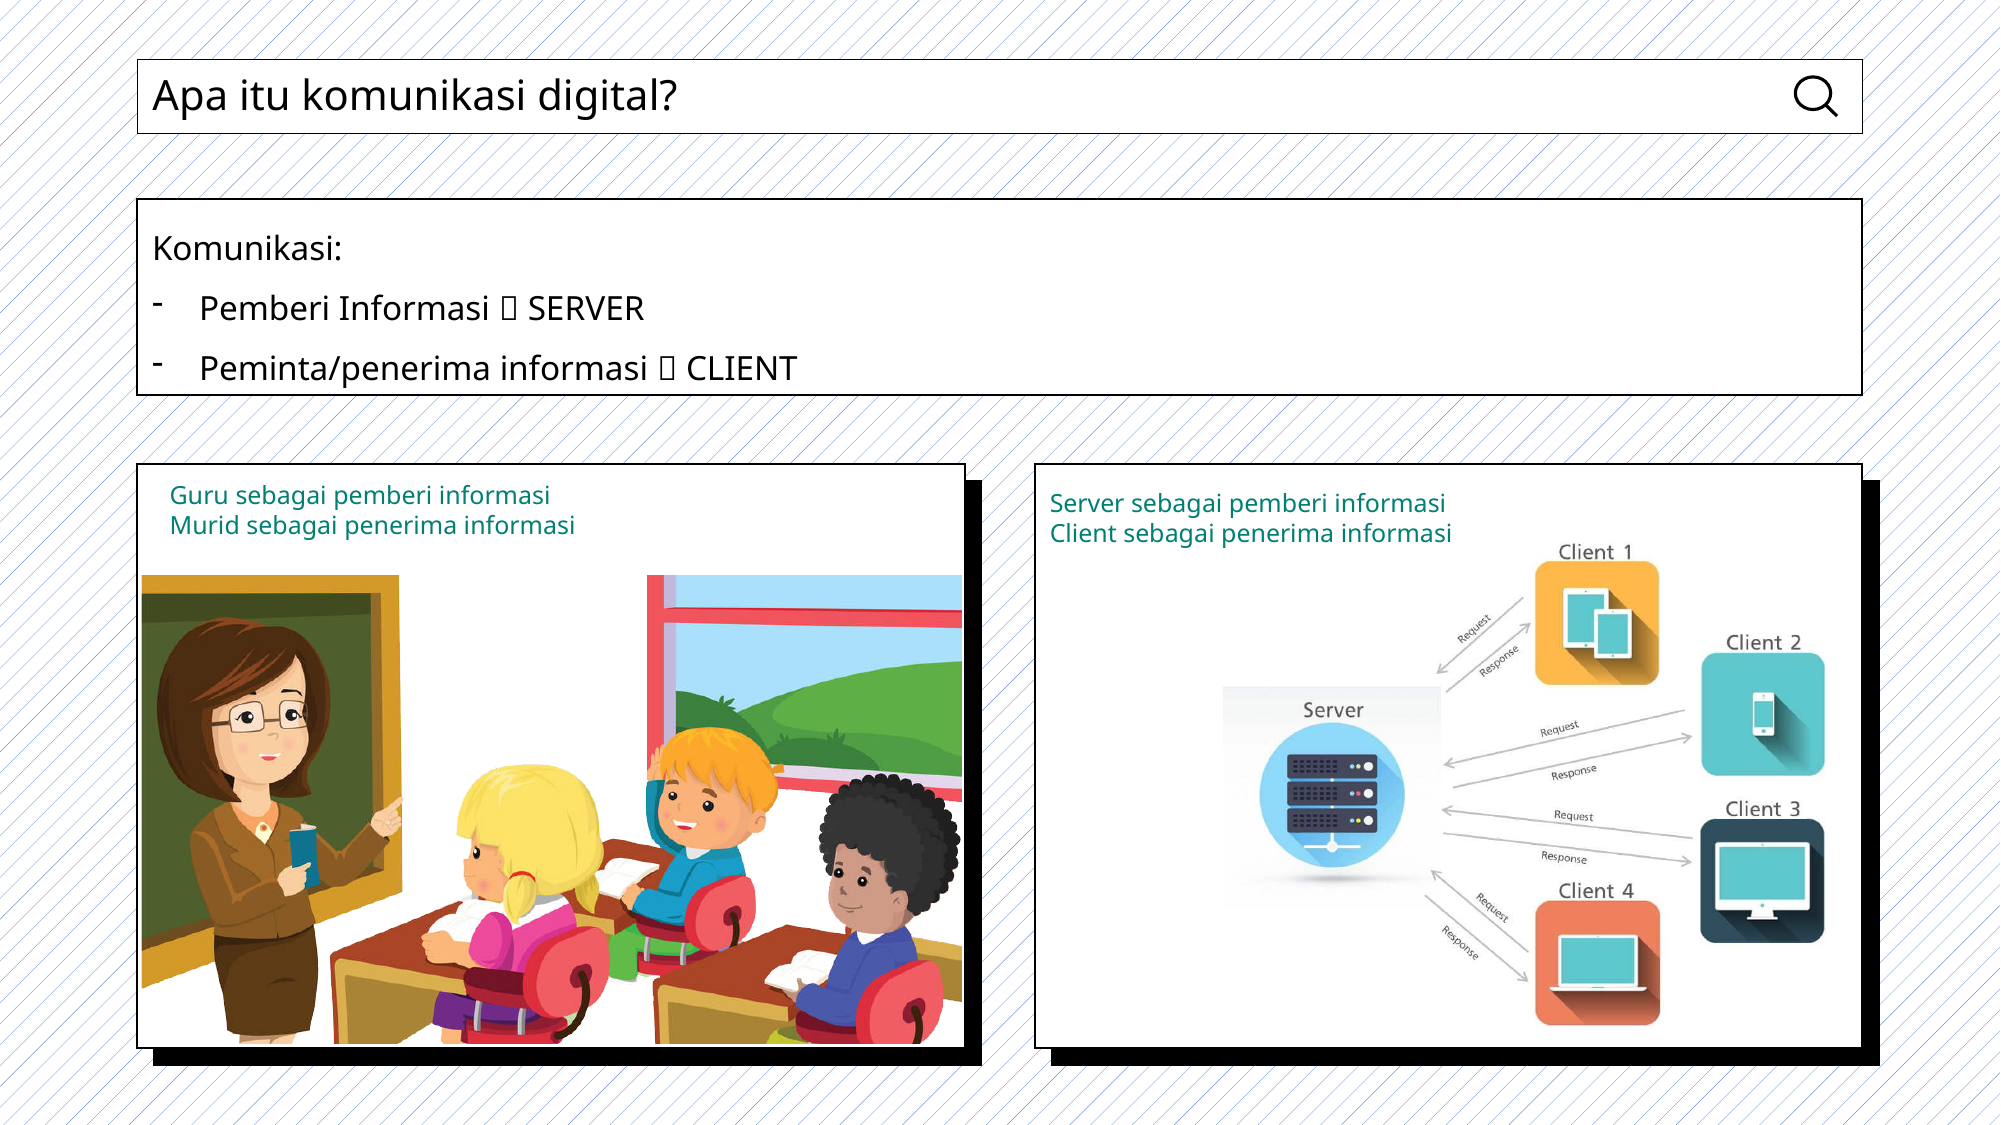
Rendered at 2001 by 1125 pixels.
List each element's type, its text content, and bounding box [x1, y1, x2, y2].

picture [141, 574, 975, 1044]
text_box Guru sebagai pemberi informasi Murid sebagai penerima informasi [154, 472, 781, 548]
text_box [1034, 463, 1863, 1049]
text_box Komunikasi: Pemberi Informasi  SERVER Peminta/penerima informasi  CLIENT [136, 198, 1863, 396]
text_box Apa itu komunikasi digital? [136, 463, 966, 1049]
title Apa itu komunikasi digital? [137, 59, 1863, 134]
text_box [1795, 76, 1838, 117]
text_box Server sebagai pemberi informasi Client sebagai penerima informasi [1035, 479, 1661, 555]
text_box [153, 480, 982, 1066]
picture [1223, 532, 1826, 1027]
text_box [1051, 480, 1880, 1066]
